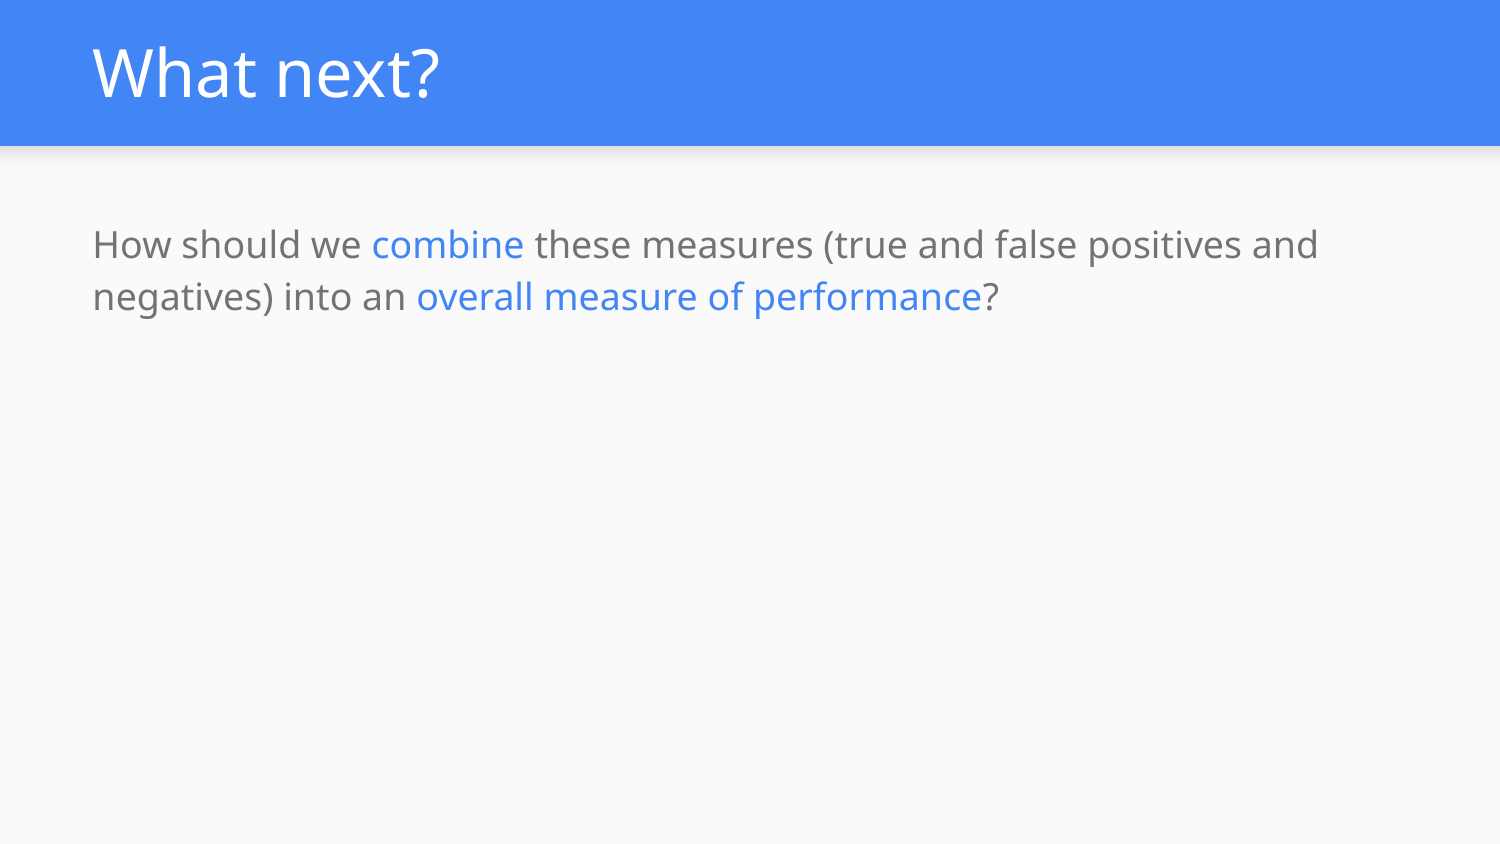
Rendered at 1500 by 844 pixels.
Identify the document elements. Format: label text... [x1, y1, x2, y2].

list How should we combine these measures (true and false positives and negatives) into an overall measure of performance? [77, 199, 1427, 797]
title What next? [77, 0, 1427, 126]
